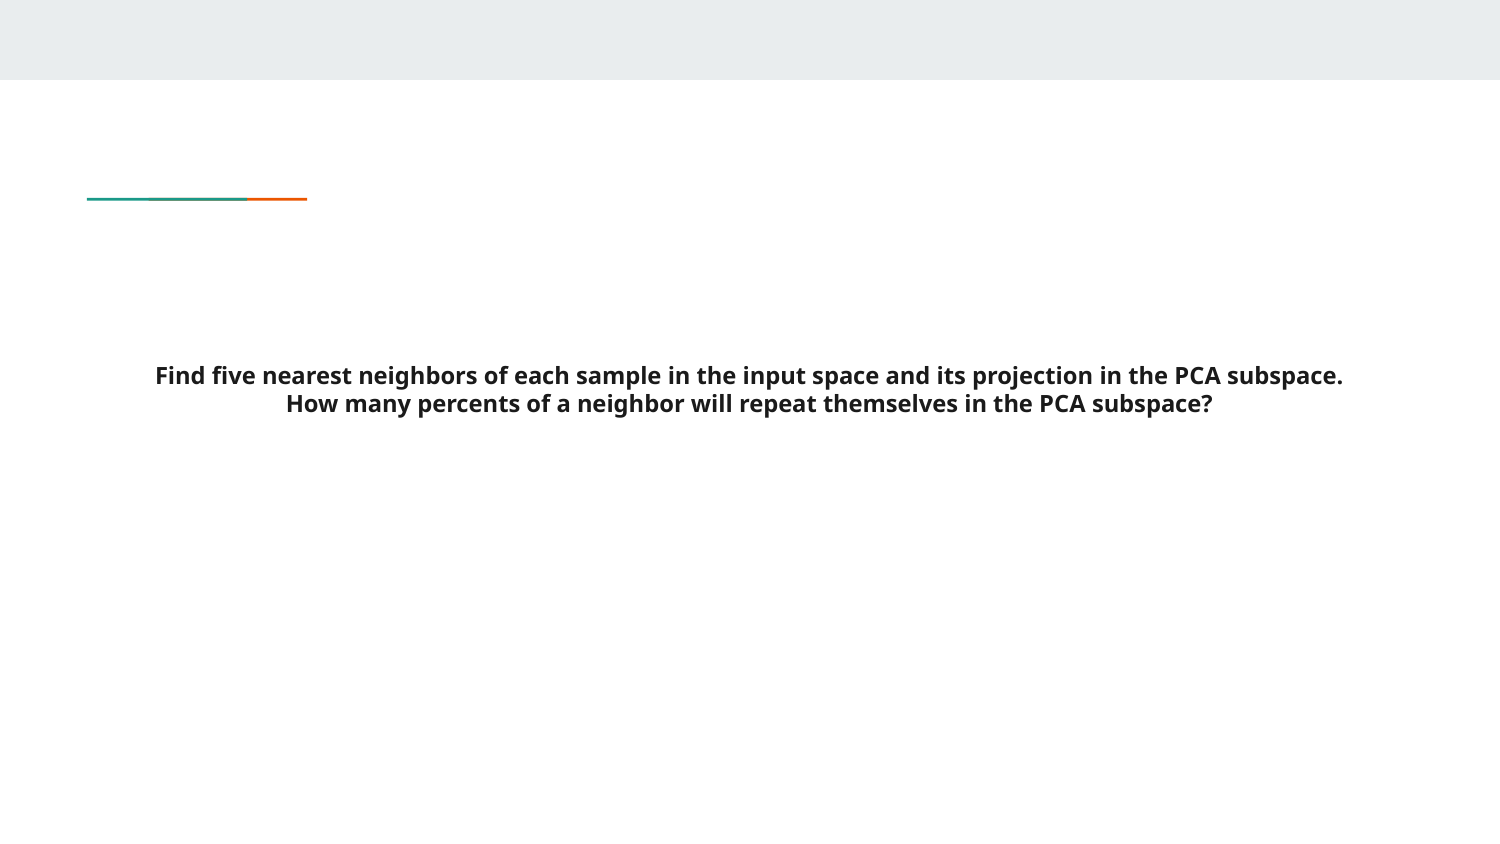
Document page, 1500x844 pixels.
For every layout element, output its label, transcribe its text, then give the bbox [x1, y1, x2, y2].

title Find five nearest neighbors of each sample in the input space and its projection in the PCA subspace. How many percents of a neighbor will repeat themselves in the PCA subspace? [119, 345, 1381, 434]
